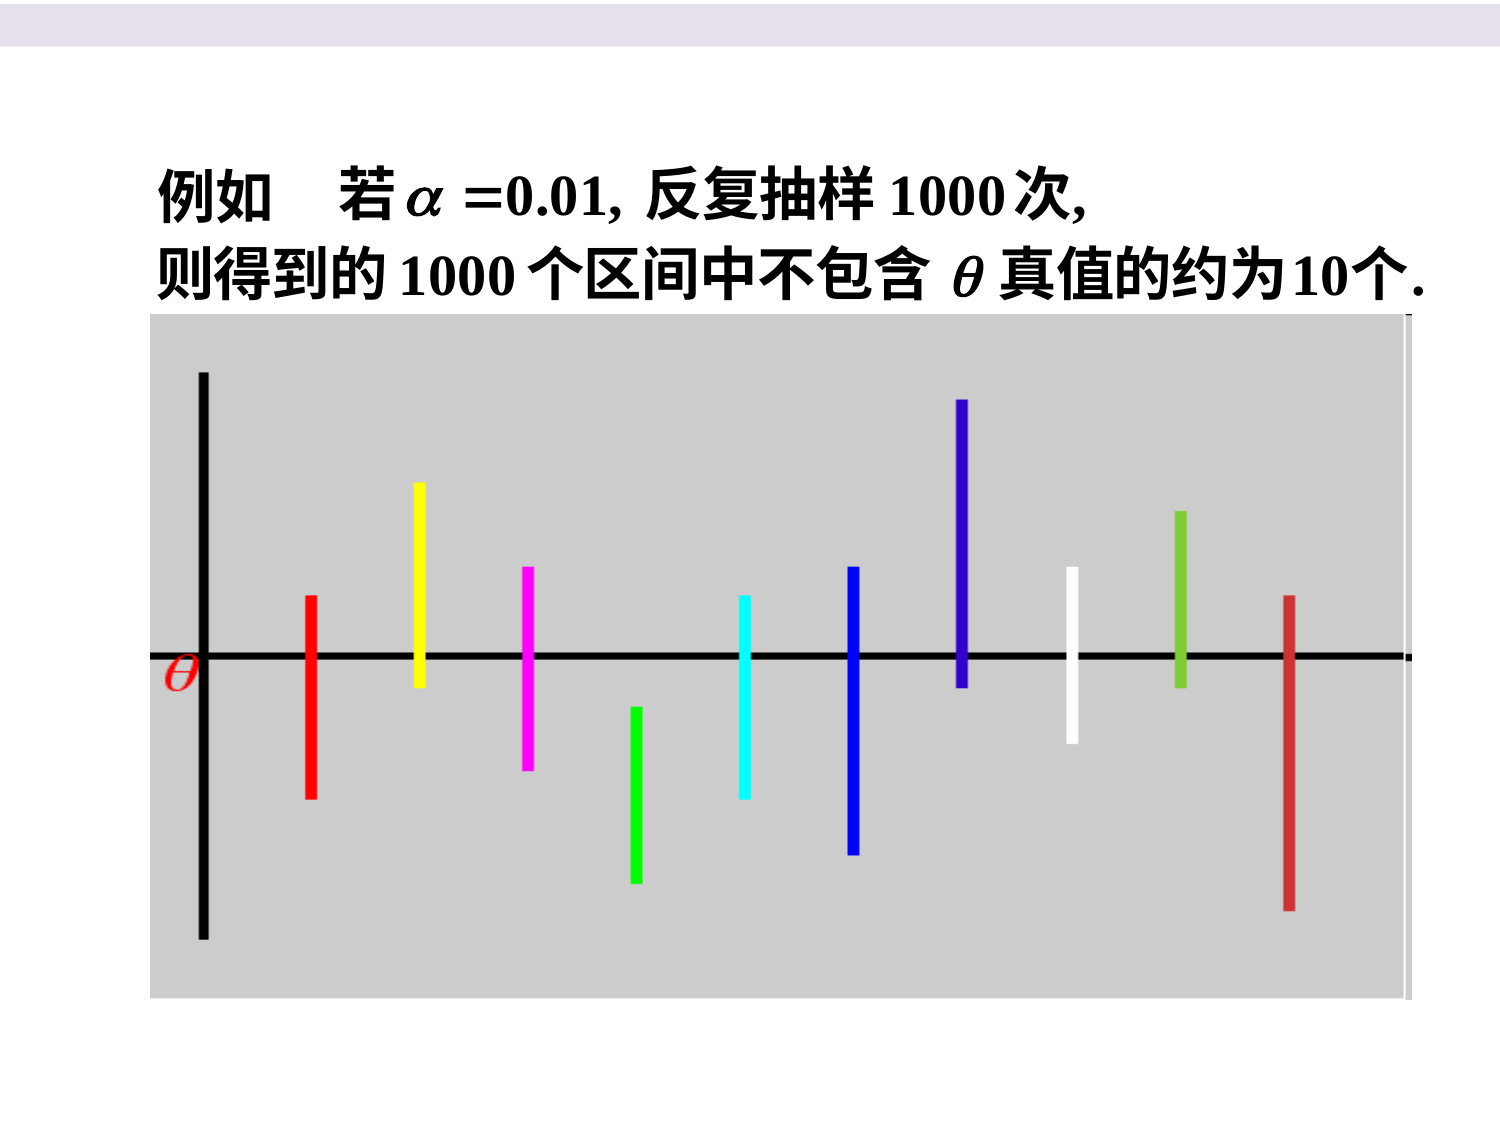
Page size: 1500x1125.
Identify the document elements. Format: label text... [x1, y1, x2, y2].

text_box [337, 162, 1134, 230]
text_box 例如 [142, 152, 831, 238]
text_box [154, 243, 1428, 313]
picture [149, 314, 1412, 1000]
